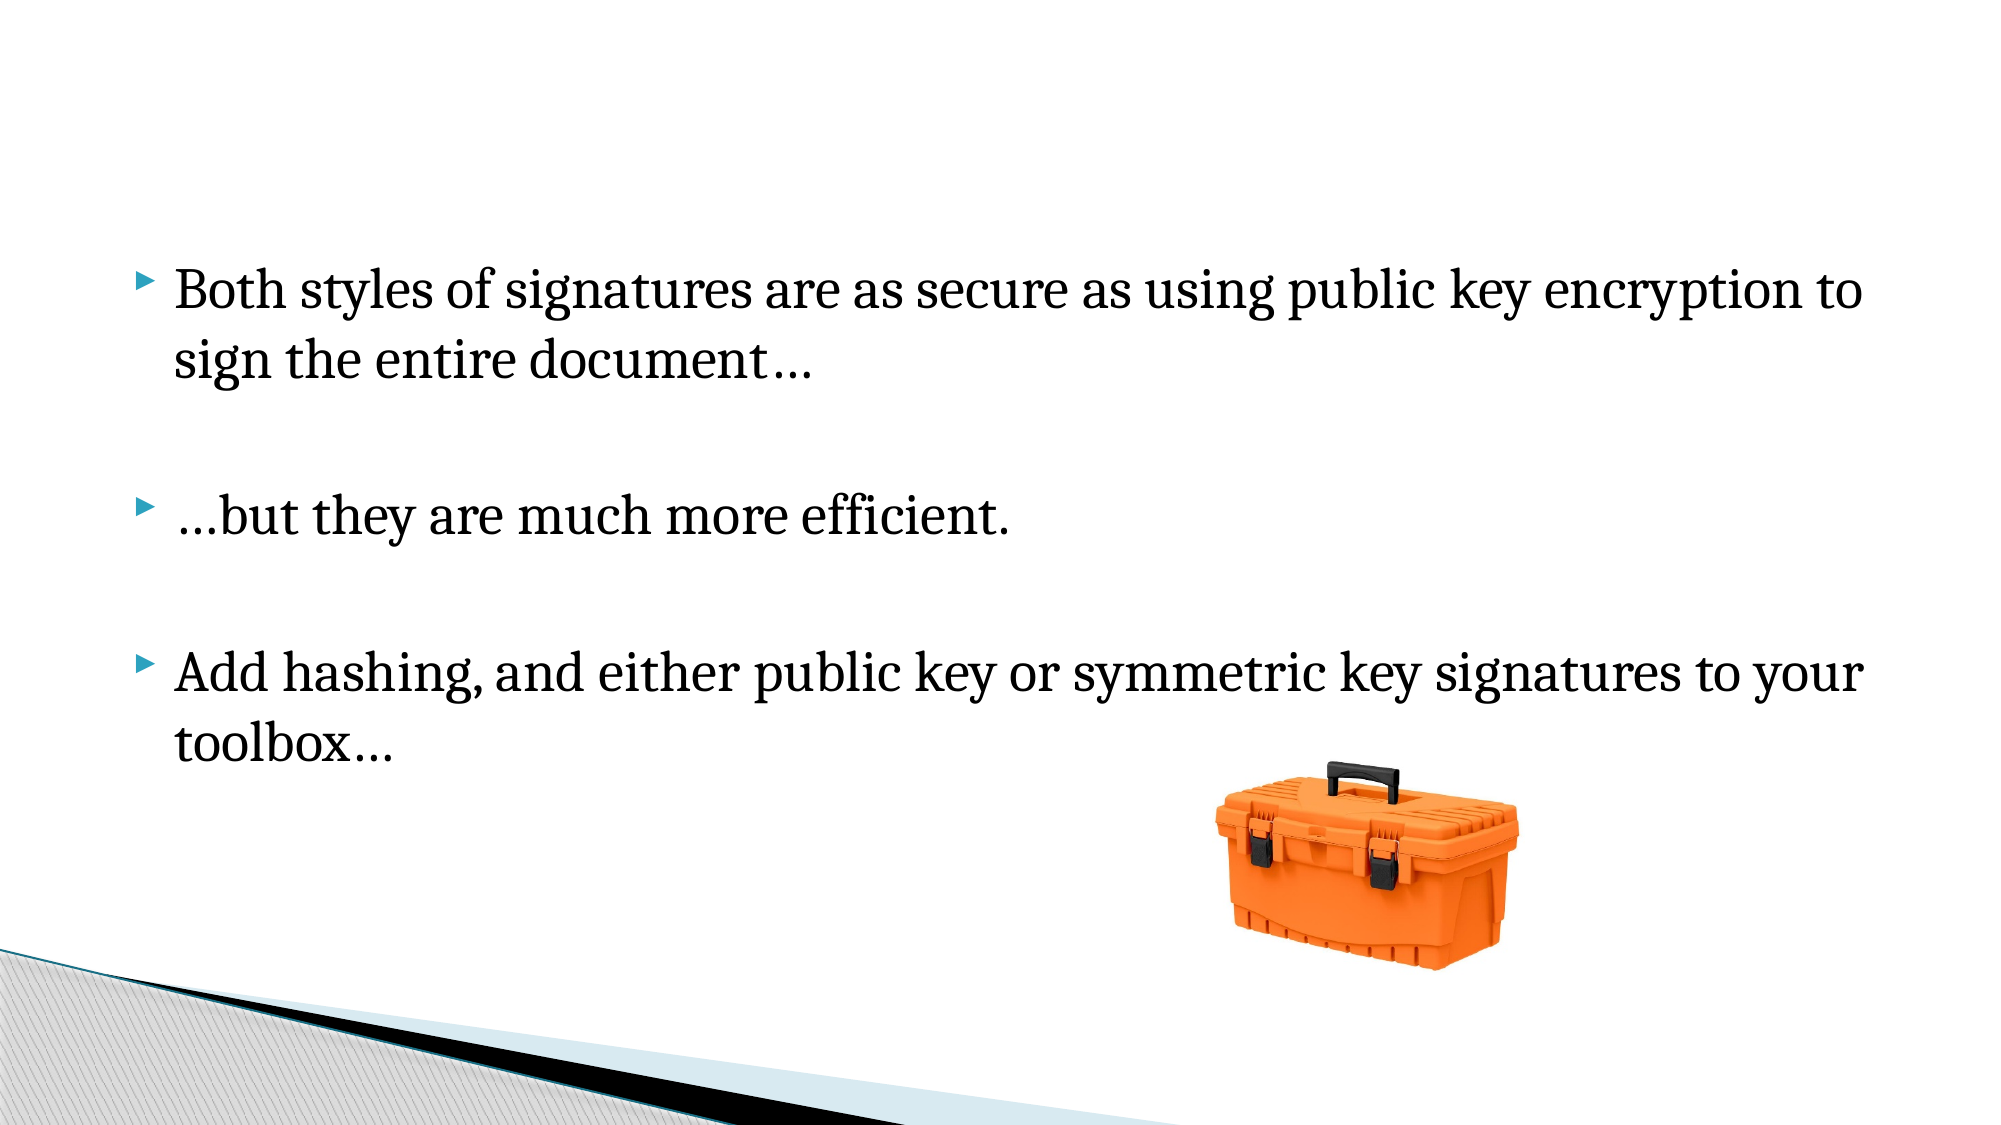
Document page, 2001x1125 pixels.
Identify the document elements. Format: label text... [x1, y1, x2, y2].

picture [1212, 711, 1526, 1026]
list Both styles of signatures are as secure as using public key encryption to sign the entire document… …but they are much more efficient. Add hashing, and either public key or symmetric key signatures to your toolbox… [99, 243, 1900, 986]
